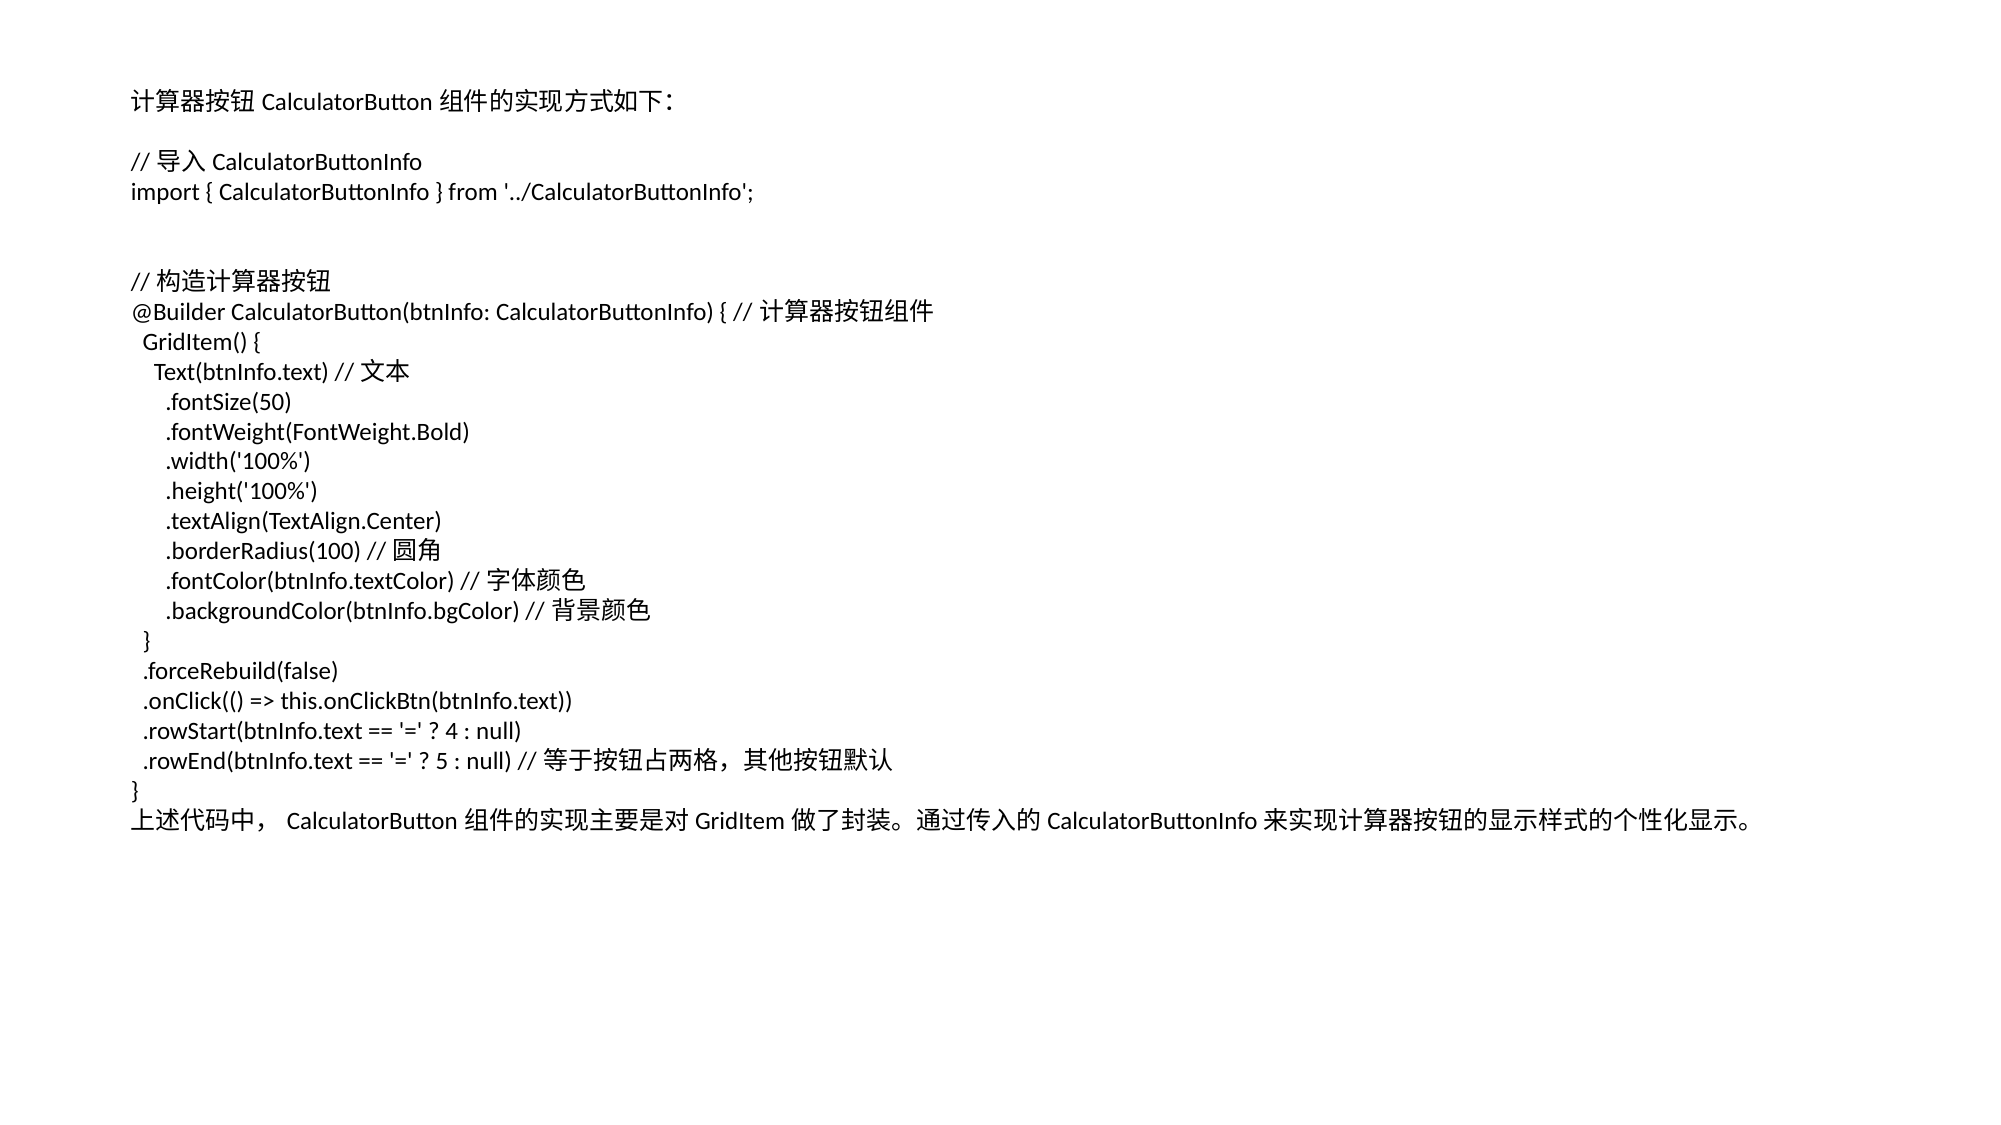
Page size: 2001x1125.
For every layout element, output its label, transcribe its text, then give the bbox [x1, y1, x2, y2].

text_box 计算器按钮CalculatorButton组件的实现方式如下： //导入CalculatorButtonInfo import { CalculatorButtonInfo } from '../CalculatorButtonInfo'; //构造计算器按钮 @Builder CalculatorButton(btnInfo: CalculatorButtonInfo) { //计算器按钮组件 GridItem() { Text(btnInfo.text) //文本 .fontSize(50) .fontWeight(FontWeight.Bold) .width('100%') .height('100%') .textAlign(TextAlign.Center) .borderRadius(100) //圆角 .fontColor(btnInfo.textColor) //字体颜色 .backgroundColor(btnInfo.bgColor) //背景颜色 } .forceRebuild(false) .onClick(() => this.onClickBtn(btnInfo.text)) .rowStart(btnInfo.text == '=' ? 4 : null) .rowEnd(btnInfo.text == '=' ? 5 : null) //等于按钮占两格，其他按钮默认 } 上述代码中，CalculatorButton组件的实现主要是对GridItem做了封装。通过传入的CalculatorButtonInfo来实现计算器按钮的显示样式的个性化显示。 [116, 78, 1917, 842]
